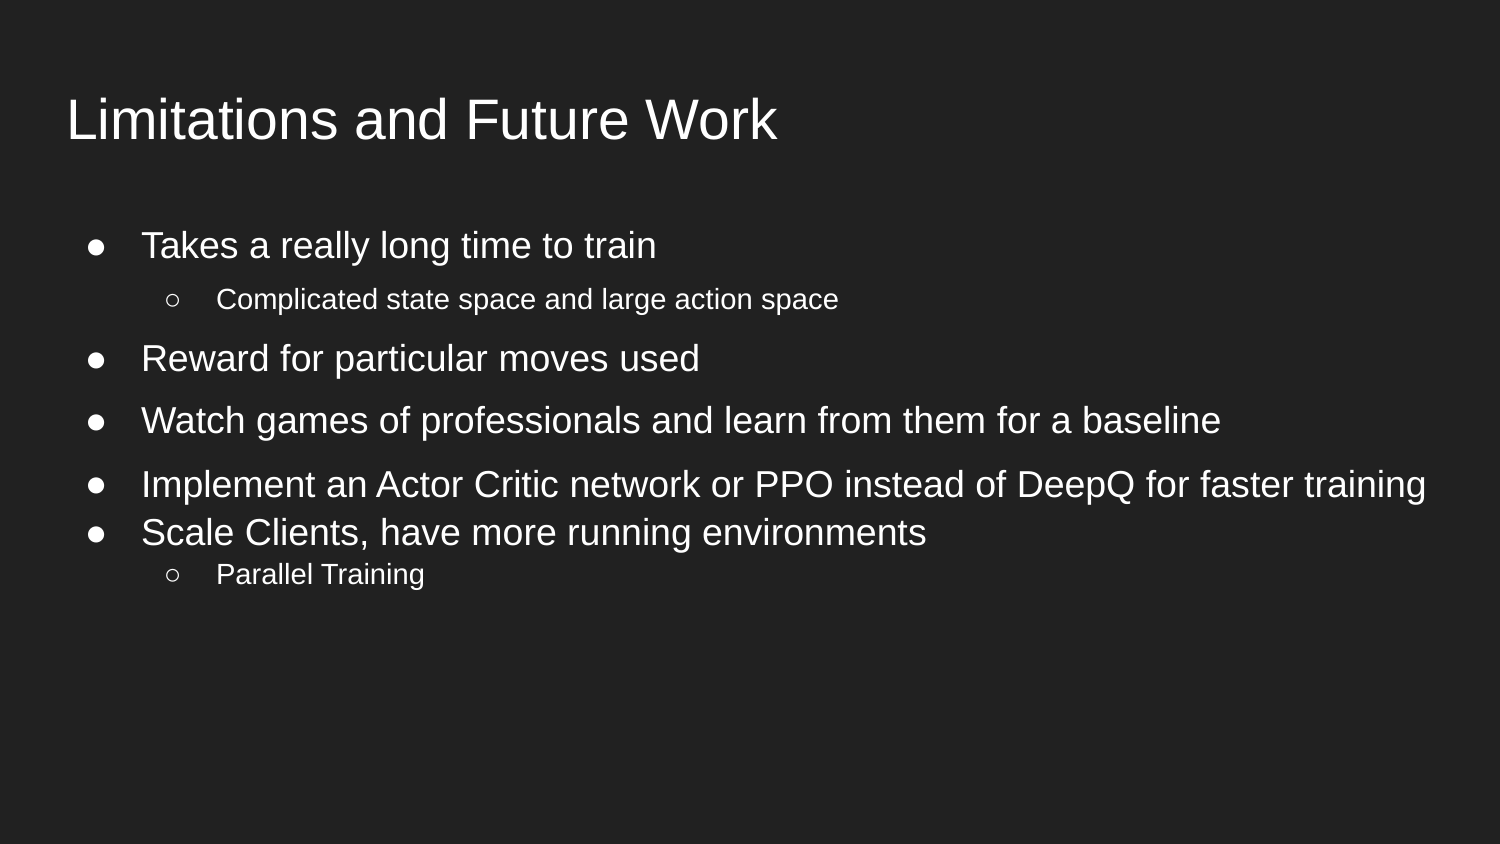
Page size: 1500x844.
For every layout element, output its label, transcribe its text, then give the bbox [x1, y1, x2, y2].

title Limitations and Future Work [51, 72, 1449, 167]
list Takes a really long time to train Complicated state space and large action space Reward for particular moves used Watch games of professionals and learn from them for a baseline Implement an Actor Critic network or PPO instead of DeepQ for faster training Scale Clients, have more running environments Parallel Training [51, 189, 1449, 750]
